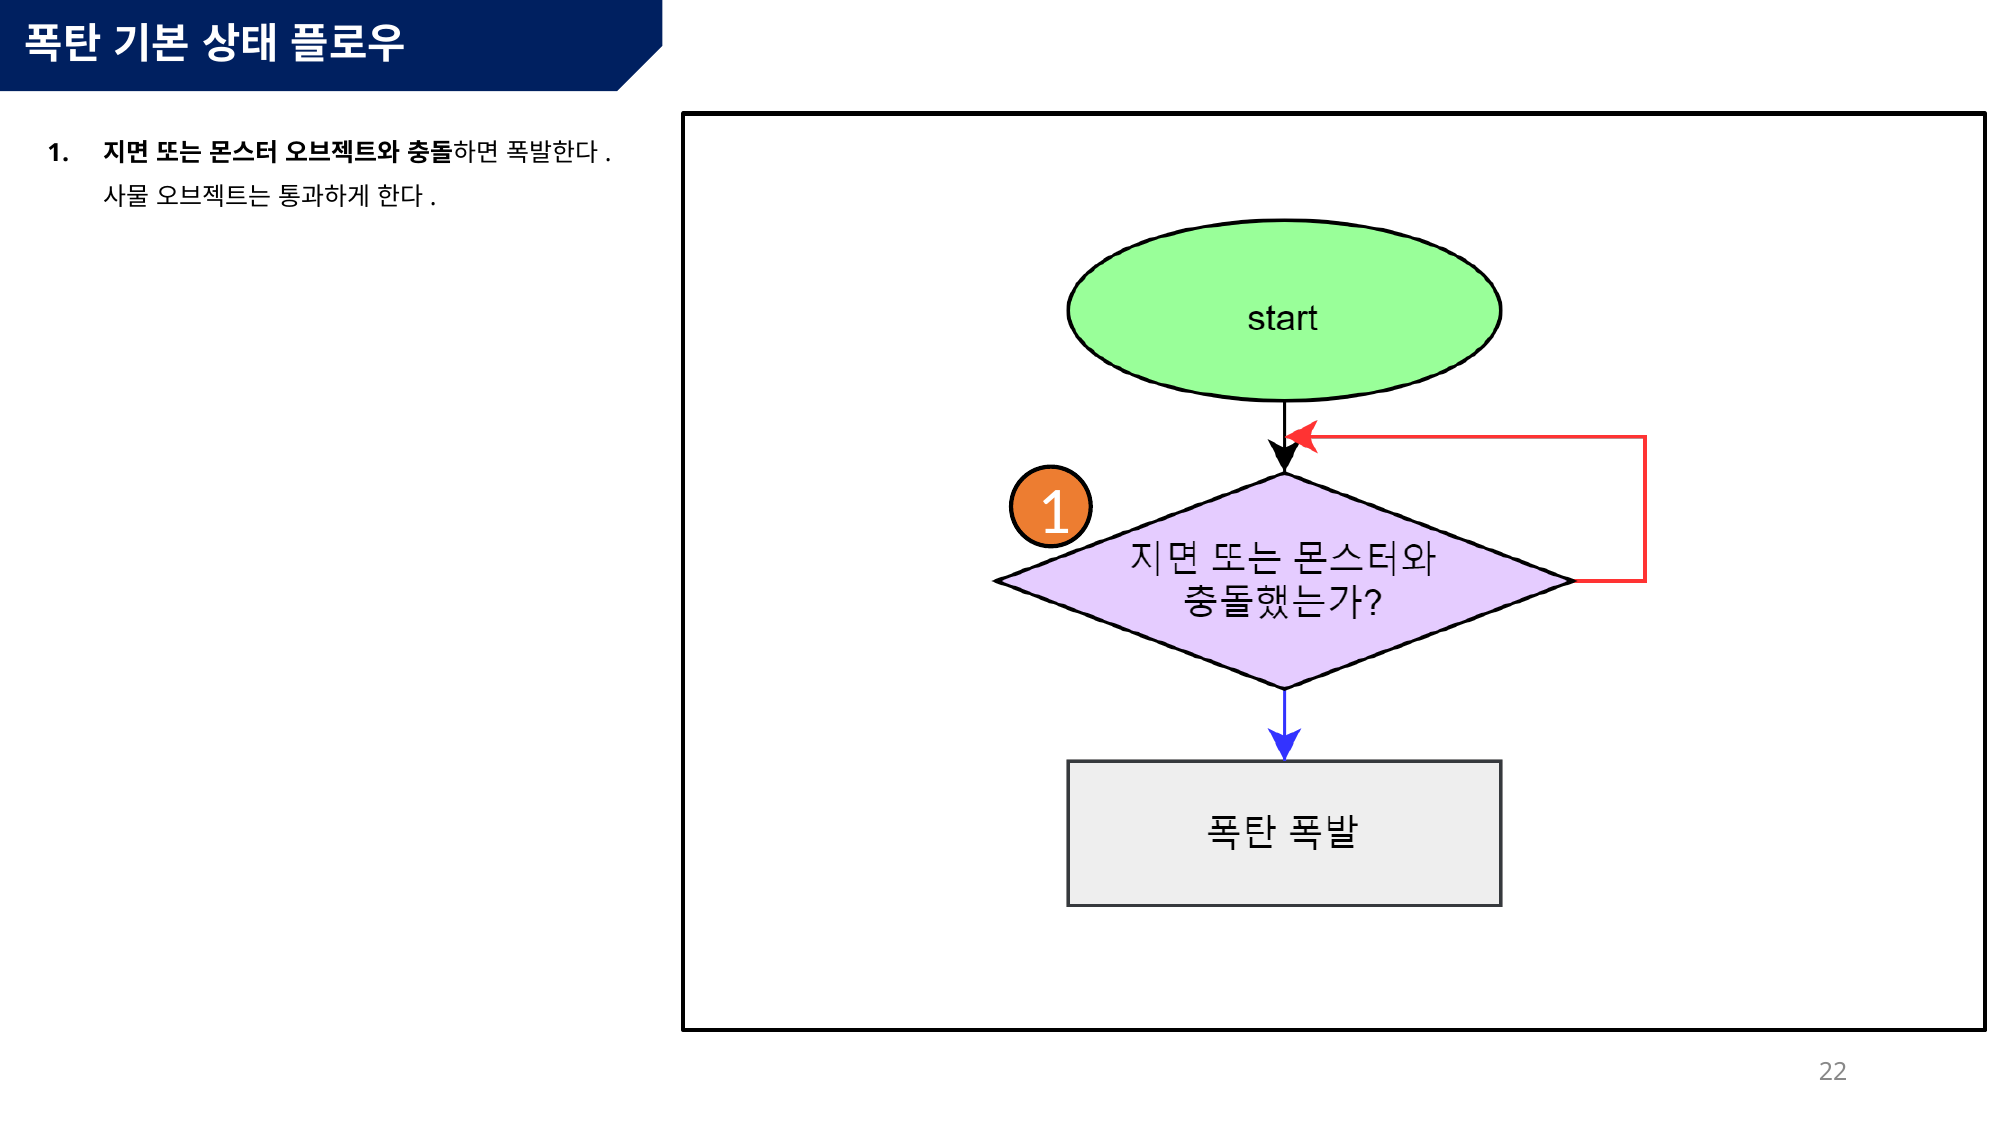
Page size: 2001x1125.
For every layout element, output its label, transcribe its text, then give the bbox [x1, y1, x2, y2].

list 지면 또는 몬스터 오브젝트와 충돌하면 폭발한다. 사물 오브젝트는 통과하게 한다. [9, 113, 681, 1031]
text_box [681, 111, 1987, 1032]
title 폭탄 기본 상태 플로우 [9, 10, 615, 81]
picture [957, 182, 1711, 943]
slide_number 22 [1412, 1042, 1863, 1103]
